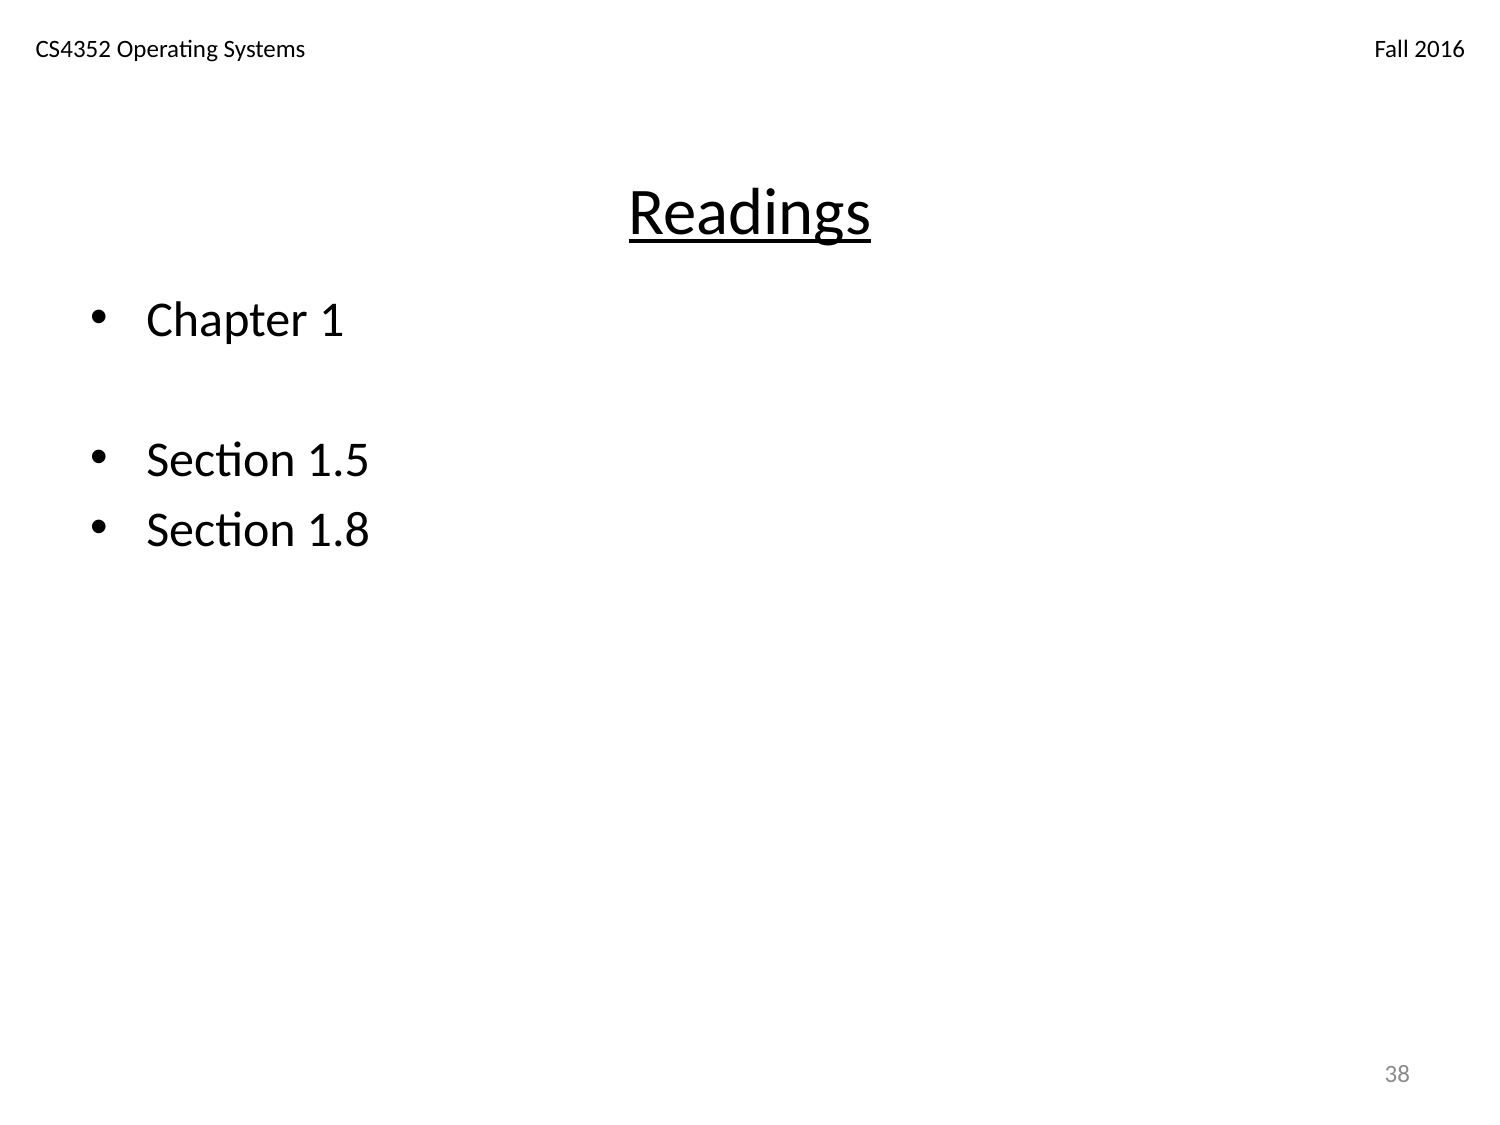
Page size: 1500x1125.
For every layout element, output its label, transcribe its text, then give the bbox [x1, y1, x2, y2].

slide_number 38 [1074, 1042, 1425, 1103]
title Readings [75, 160, 1425, 263]
list Chapter 1 Section 1.5 Section 1.8 [75, 279, 1425, 1029]
